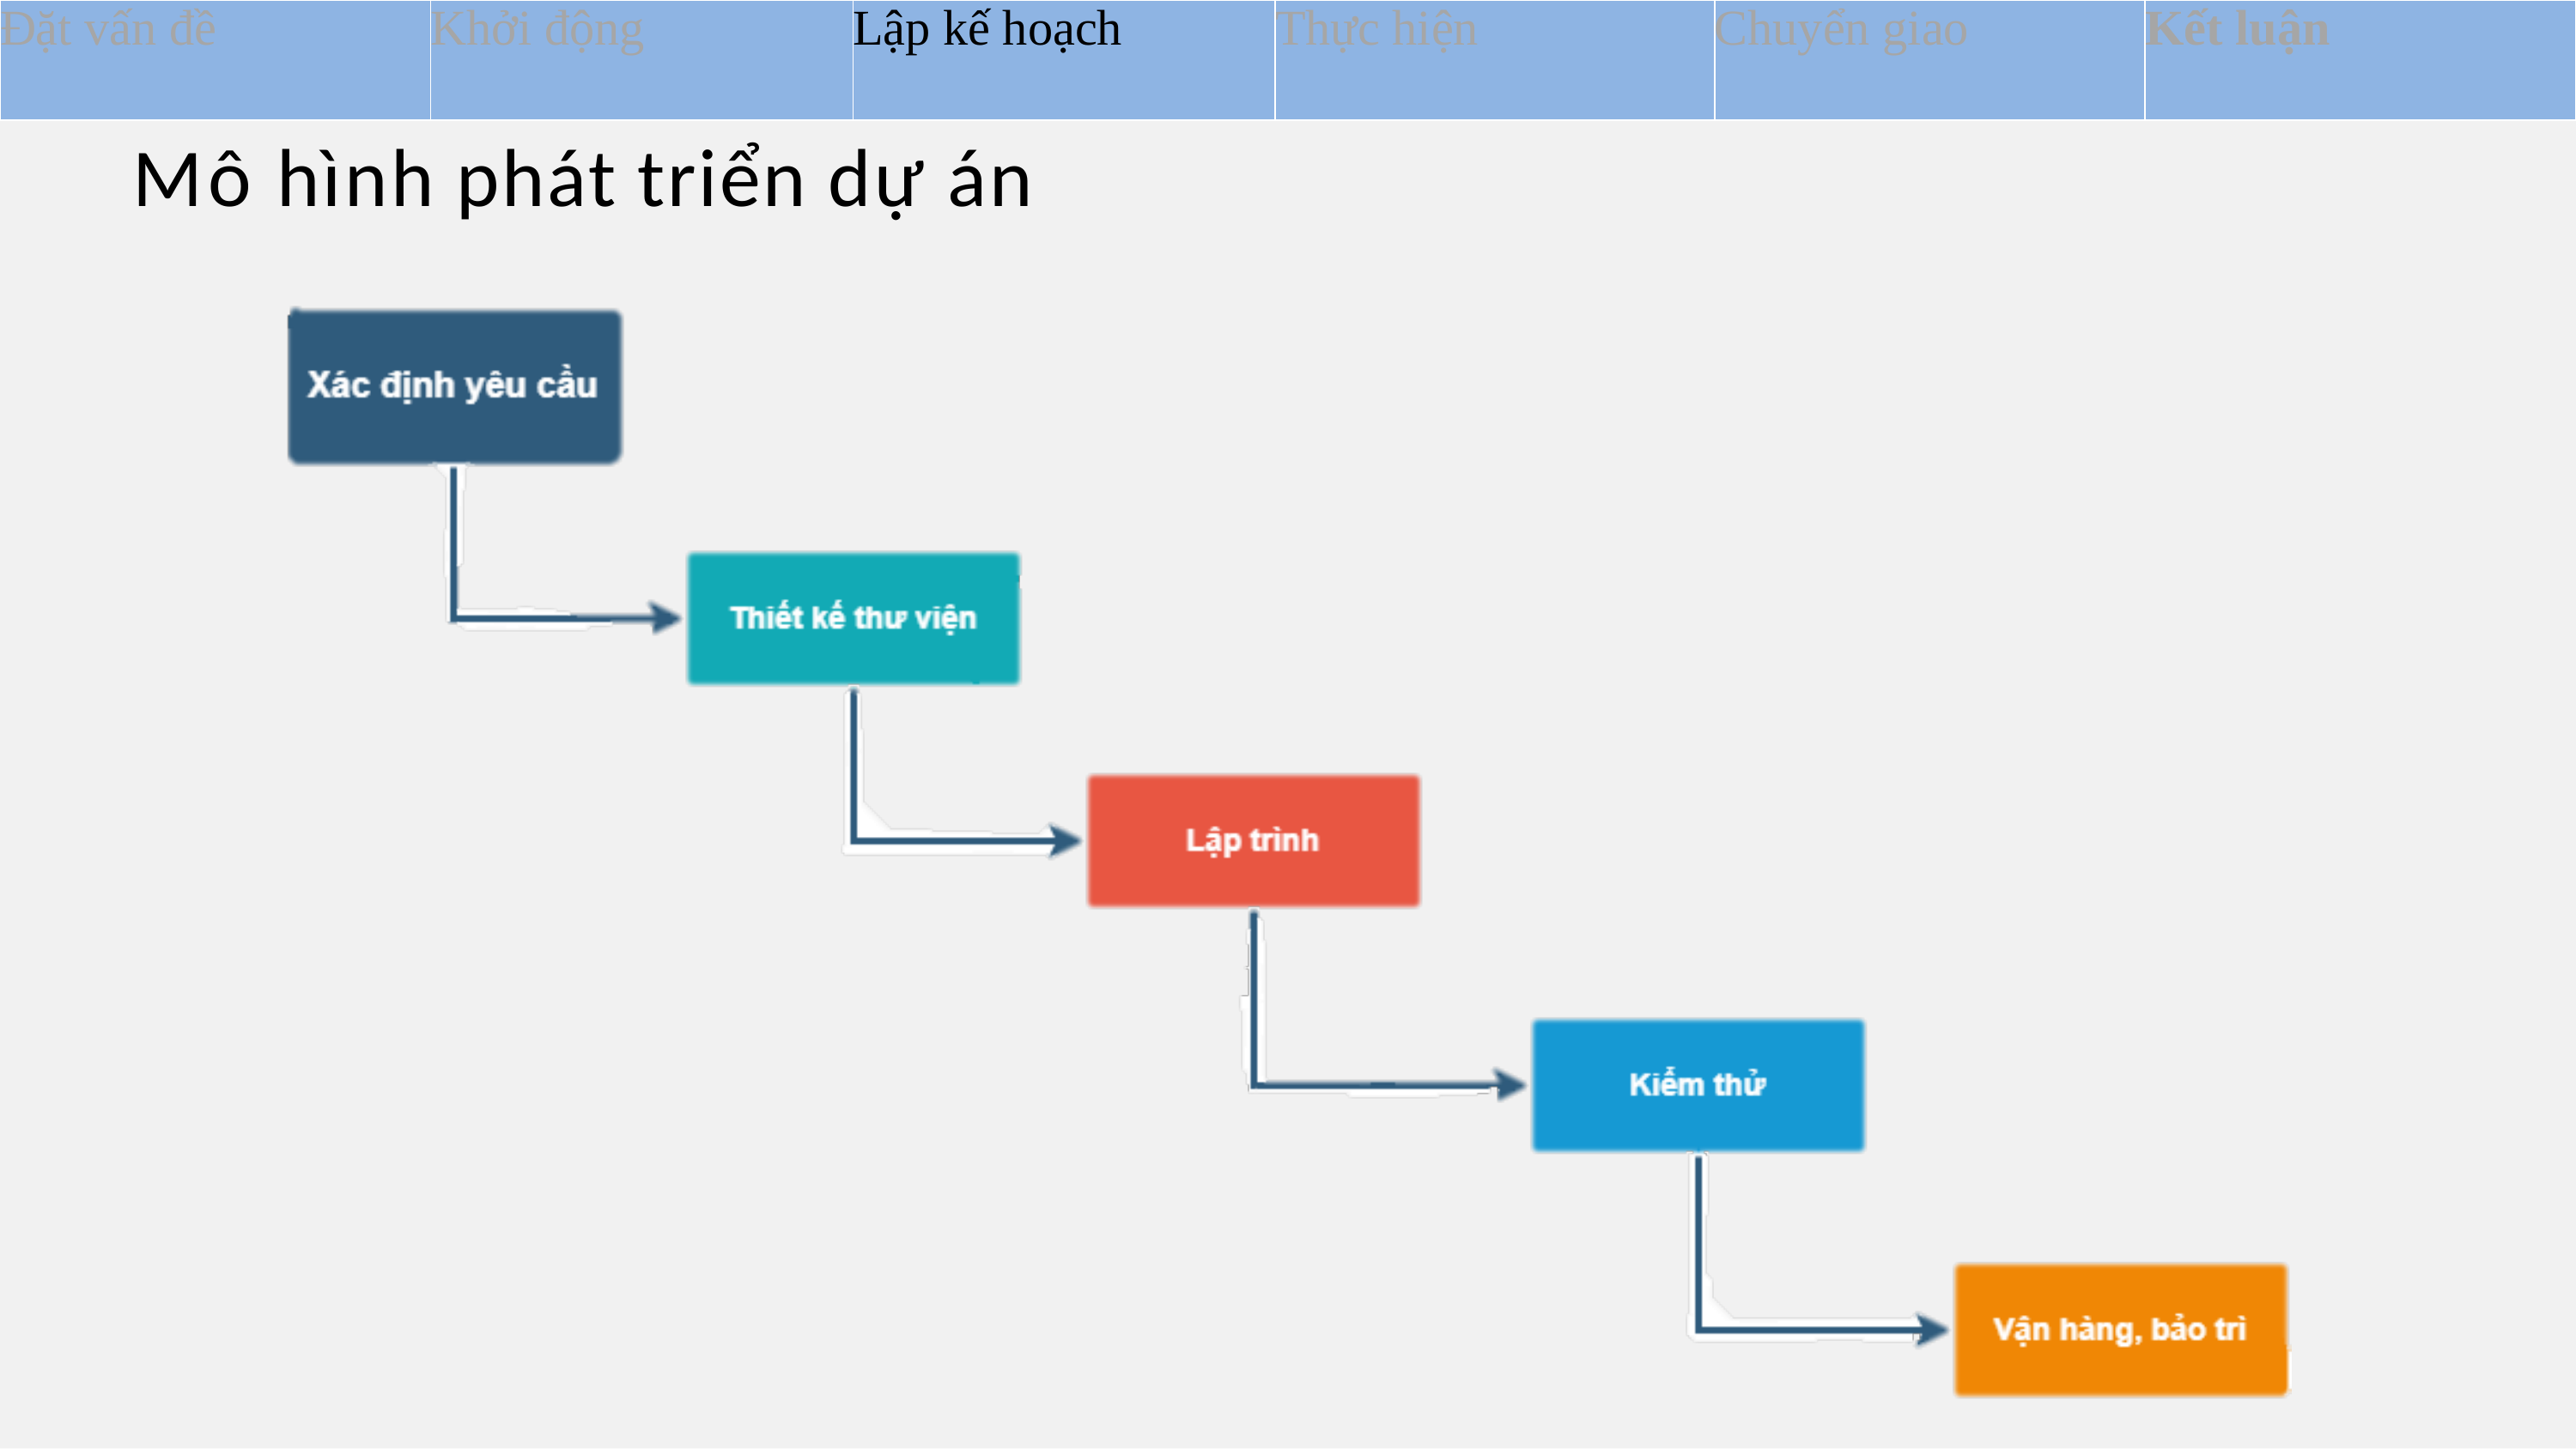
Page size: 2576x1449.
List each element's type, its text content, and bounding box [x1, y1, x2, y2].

table_header Lập kế hoạch [854, 1, 1274, 119]
table_header Kết luận [2146, 1, 2575, 119]
table_header Chuyển giao [1716, 1, 2144, 119]
table_header Đặt vấn đề [1, 1, 430, 119]
text_box Mô hình phát triển dự án [118, 121, 1406, 230]
picture [283, 304, 2292, 1401]
table_header Thực hiện [1276, 1, 1714, 119]
table_header Khởi động [431, 1, 853, 119]
